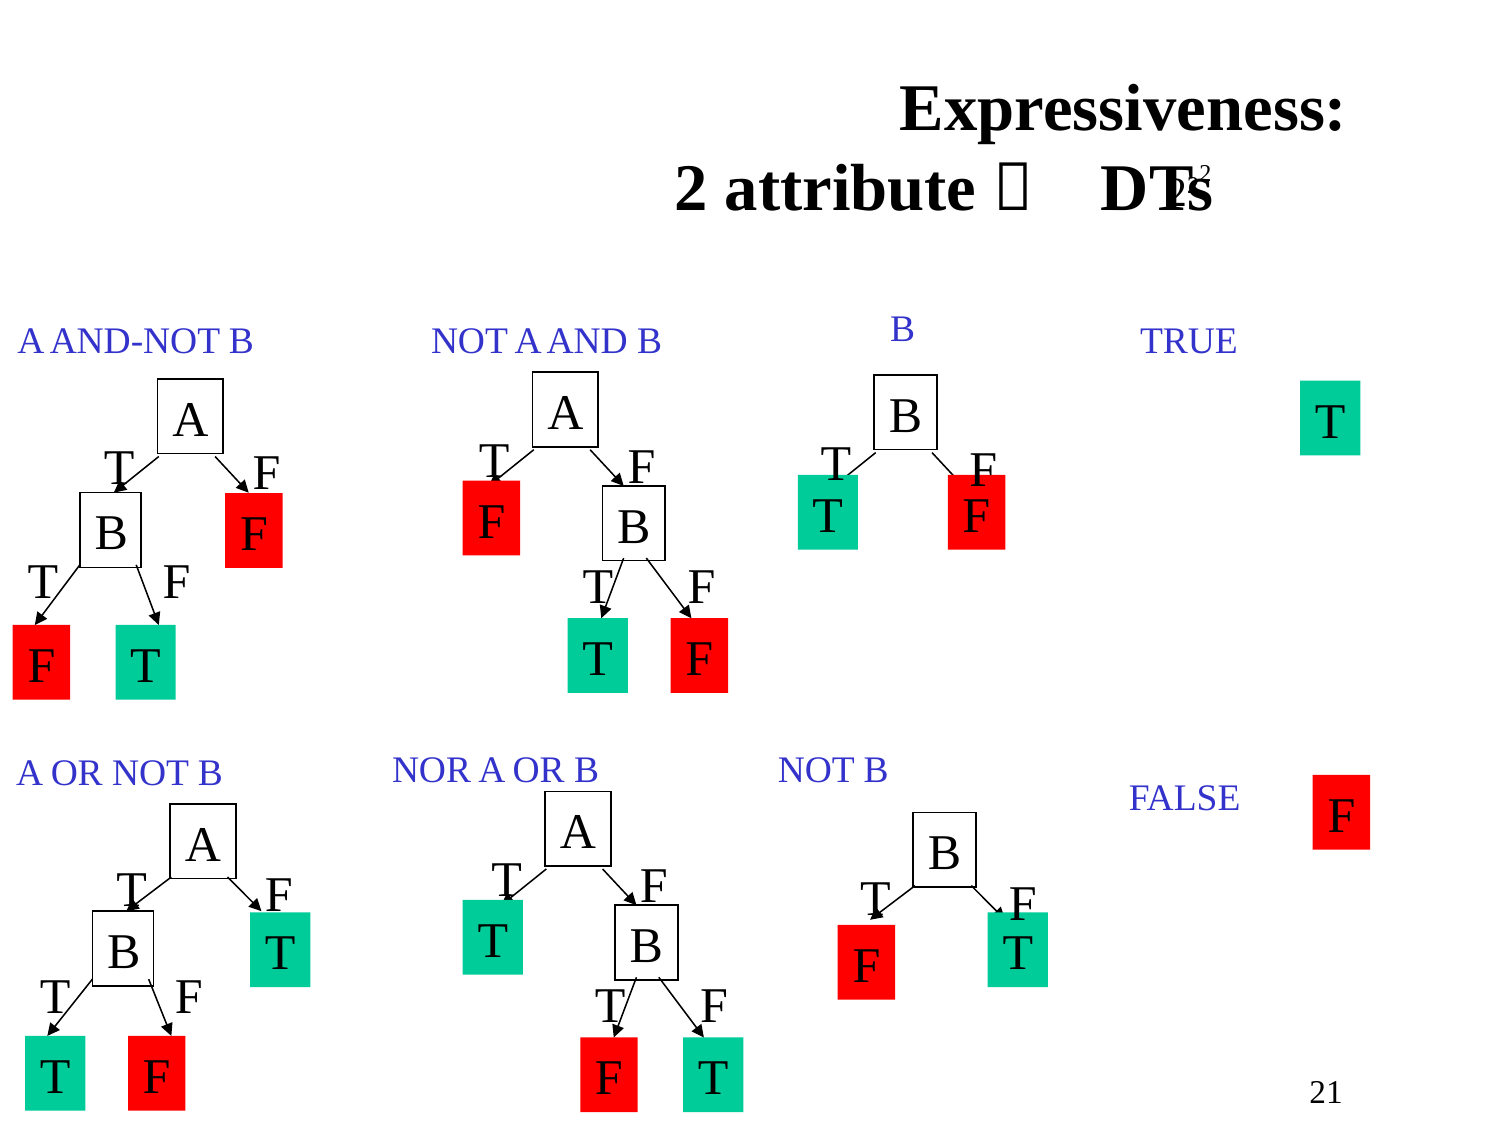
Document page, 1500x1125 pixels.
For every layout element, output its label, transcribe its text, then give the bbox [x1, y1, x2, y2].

text_box T [250, 912, 311, 988]
text_box A [170, 803, 236, 879]
text_box T [463, 420, 525, 495]
text_box [34, 616, 48, 625]
text_box T [567, 621, 628, 693]
text_box T [1300, 380, 1361, 456]
text_box T [12, 540, 73, 616]
text_box F [147, 540, 206, 616]
text_box TRUE [1125, 309, 1253, 369]
text_box F [128, 1035, 186, 1111]
text_box T [683, 1037, 744, 1113]
text_box NOT B [763, 737, 904, 798]
text_box B [79, 492, 142, 568]
text_box [149, 616, 160, 625]
text_box T [567, 546, 628, 621]
text_box T [580, 965, 641, 1041]
text_box F [672, 546, 731, 621]
text_box T [25, 956, 86, 1032]
text_box Expressiveness: 2 attribute  DTs [87, 50, 1363, 238]
text_box F [160, 956, 213, 1032]
text_box FALSE [1114, 765, 1256, 826]
text_box A AND-NOT B [2, 309, 269, 369]
title [174, 37, 1450, 225]
text_box F [670, 618, 729, 693]
text_box F [225, 493, 283, 568]
text_box T [88, 427, 150, 502]
text_box A [532, 372, 599, 447]
text_box A [157, 378, 224, 454]
text_box B [602, 485, 666, 561]
text_box B [875, 296, 930, 357]
text_box B [92, 911, 154, 986]
text_box NOT A AND B [416, 309, 678, 369]
text_box NOR A OR B [377, 737, 615, 798]
text_box A [545, 798, 611, 867]
text_box T [25, 1035, 86, 1111]
text_box 222 [1151, 149, 1227, 223]
text_box F [462, 480, 521, 556]
text_box F [1312, 774, 1371, 850]
text_box F [625, 845, 683, 920]
text_box T [476, 839, 537, 915]
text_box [797, 374, 1013, 551]
text_box F [580, 1041, 638, 1113]
text_box T [462, 899, 523, 975]
text_box F [612, 425, 671, 501]
text_box A OR NOT B [1, 740, 238, 801]
text_box F [12, 624, 71, 700]
text_box F [250, 854, 308, 930]
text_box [837, 812, 1053, 1001]
text_box B [614, 905, 678, 980]
text_box F [237, 432, 296, 508]
text_box T [115, 624, 176, 700]
text_box T [101, 849, 162, 924]
text_box F [685, 965, 743, 1041]
